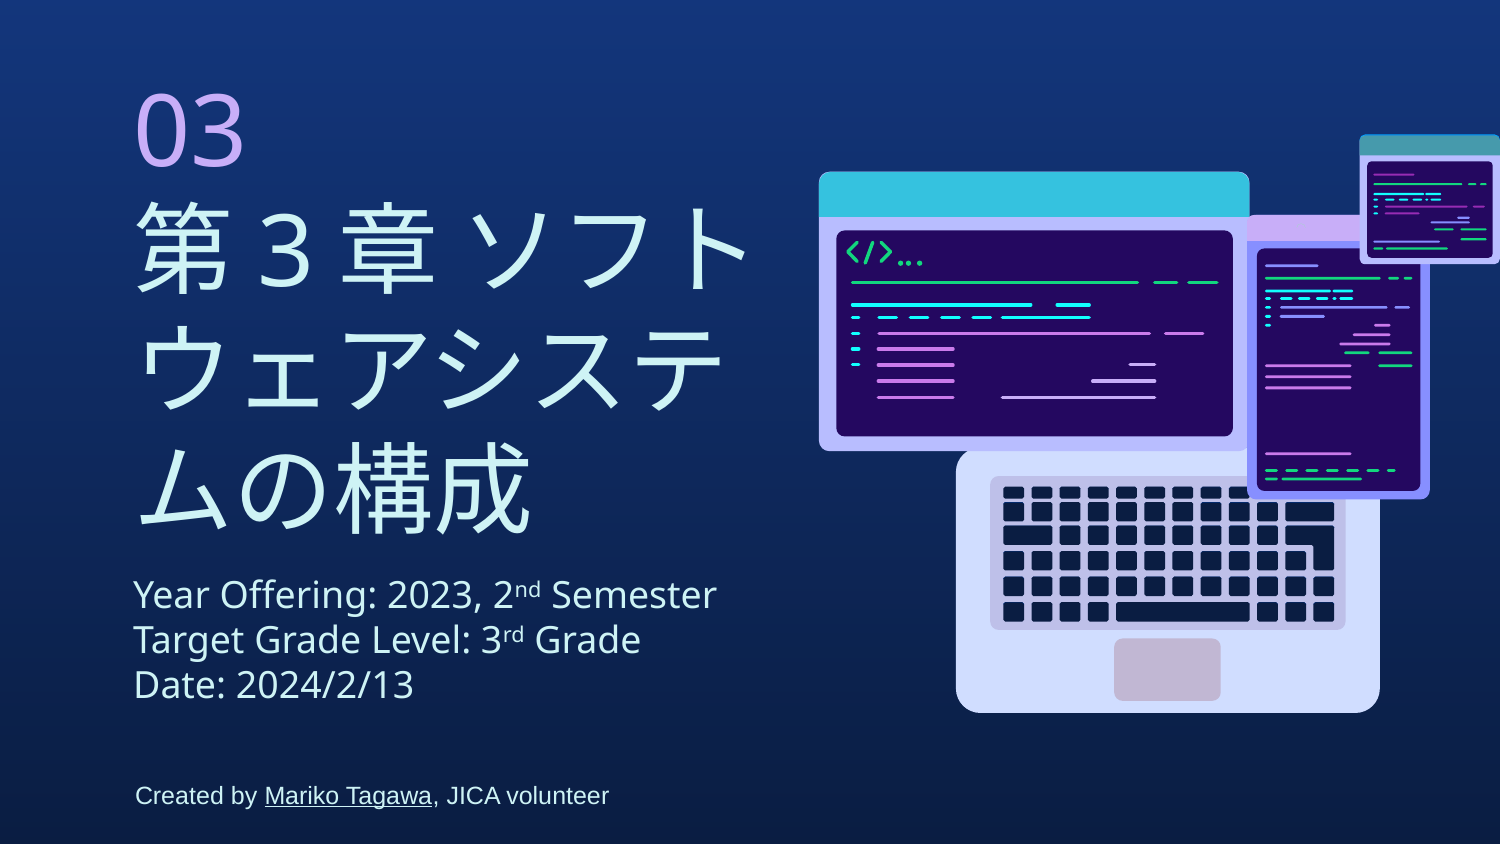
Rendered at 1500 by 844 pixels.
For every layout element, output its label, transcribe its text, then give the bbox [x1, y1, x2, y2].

text_box [990, 476, 1346, 630]
text_box [1144, 551, 1166, 571]
text_box [1144, 525, 1166, 545]
text_box [1059, 602, 1081, 622]
text_box [1378, 351, 1413, 355]
text_box [1359, 156, 1500, 265]
text_box [1031, 486, 1053, 499]
title 03 第3章 ソフトウェアシステムの構成 [118, 166, 818, 555]
text_box [1031, 602, 1053, 622]
text_box [1257, 603, 1278, 622]
text_box [1031, 551, 1053, 571]
text_box [916, 260, 923, 266]
text_box [1373, 192, 1425, 196]
text_box [1264, 264, 1319, 268]
text_box [1352, 333, 1391, 337]
text_box [1087, 525, 1109, 545]
text_box [1172, 502, 1194, 522]
text_box [1378, 364, 1413, 368]
text_box [1059, 576, 1081, 597]
text_box [1087, 551, 1109, 571]
text_box [1403, 276, 1413, 280]
text_box [1425, 192, 1442, 196]
text_box [1343, 351, 1370, 355]
text_box [1059, 486, 1081, 499]
text_box [1228, 577, 1250, 597]
text_box [1339, 342, 1391, 346]
text_box [1264, 289, 1332, 293]
text_box [1172, 525, 1194, 545]
text_box [1264, 477, 1279, 481]
text_box [1116, 602, 1250, 622]
text_box [897, 260, 904, 266]
text_box [1264, 452, 1352, 456]
text_box [1264, 276, 1381, 280]
text_box [1279, 314, 1325, 318]
text_box [1388, 276, 1400, 280]
text_box [1257, 526, 1278, 545]
text_box [1144, 486, 1166, 499]
text_box [1367, 161, 1493, 258]
text_box [1144, 502, 1166, 522]
text_box [1200, 577, 1222, 597]
text_box [1031, 502, 1053, 522]
text_box [1172, 551, 1194, 571]
text_box [1114, 638, 1221, 701]
text_box [1172, 486, 1194, 499]
text_box [1285, 503, 1335, 522]
text_box [1059, 525, 1081, 545]
text_box [1200, 488, 1222, 499]
text_box [1087, 502, 1109, 522]
text_box [818, 171, 1250, 217]
text_box [1313, 603, 1335, 622]
text_box [1116, 576, 1137, 597]
text_box [1087, 576, 1109, 597]
text_box [1144, 576, 1166, 597]
text_box [1247, 241, 1430, 500]
text_box [1003, 486, 1025, 499]
text_box [1247, 214, 1359, 241]
text_box [1116, 486, 1137, 499]
text_box [1285, 603, 1307, 622]
text_box [1264, 364, 1352, 368]
text_box [1257, 577, 1278, 597]
text_box [1172, 576, 1194, 597]
text_box [1059, 551, 1081, 571]
text_box [1059, 502, 1081, 522]
text_box [1031, 576, 1053, 597]
subtitle Year Offering: 2023, 2nd Semester Target Grade Level: 3rd Grade Date: 2024/2/13 [118, 555, 922, 713]
text_box [1003, 503, 1025, 522]
text_box [1087, 486, 1109, 499]
text_box [1281, 477, 1363, 481]
text_box [1332, 289, 1354, 293]
text_box [1285, 526, 1335, 571]
text_box [1228, 526, 1250, 545]
text_box [1228, 552, 1250, 571]
text_box [1003, 577, 1025, 597]
text_box [1257, 503, 1278, 522]
text_box [1200, 552, 1222, 571]
text_box [818, 217, 1248, 452]
text_box [1264, 375, 1352, 379]
text_box [1116, 551, 1137, 571]
text_box Created by Mariko Tagawa, JICA volunteer [120, 772, 990, 817]
text_box [1264, 386, 1352, 390]
text_box [905, 260, 912, 266]
text_box [1116, 525, 1137, 545]
text_box [1003, 552, 1025, 571]
text_box [1200, 526, 1222, 545]
text_box [1200, 503, 1222, 522]
text_box [1116, 502, 1137, 522]
text_box [1003, 525, 1053, 545]
text_box [1373, 323, 1391, 327]
text_box [1228, 503, 1250, 522]
text_box [1003, 603, 1025, 622]
text_box [836, 230, 1233, 437]
text_box [955, 449, 1380, 713]
text_box [1285, 577, 1307, 597]
text_box [1257, 552, 1278, 571]
text_box [1313, 577, 1335, 597]
text_box [1359, 135, 1500, 156]
text_box [1087, 602, 1109, 622]
text_box [1256, 248, 1421, 491]
text_box [1228, 488, 1250, 499]
